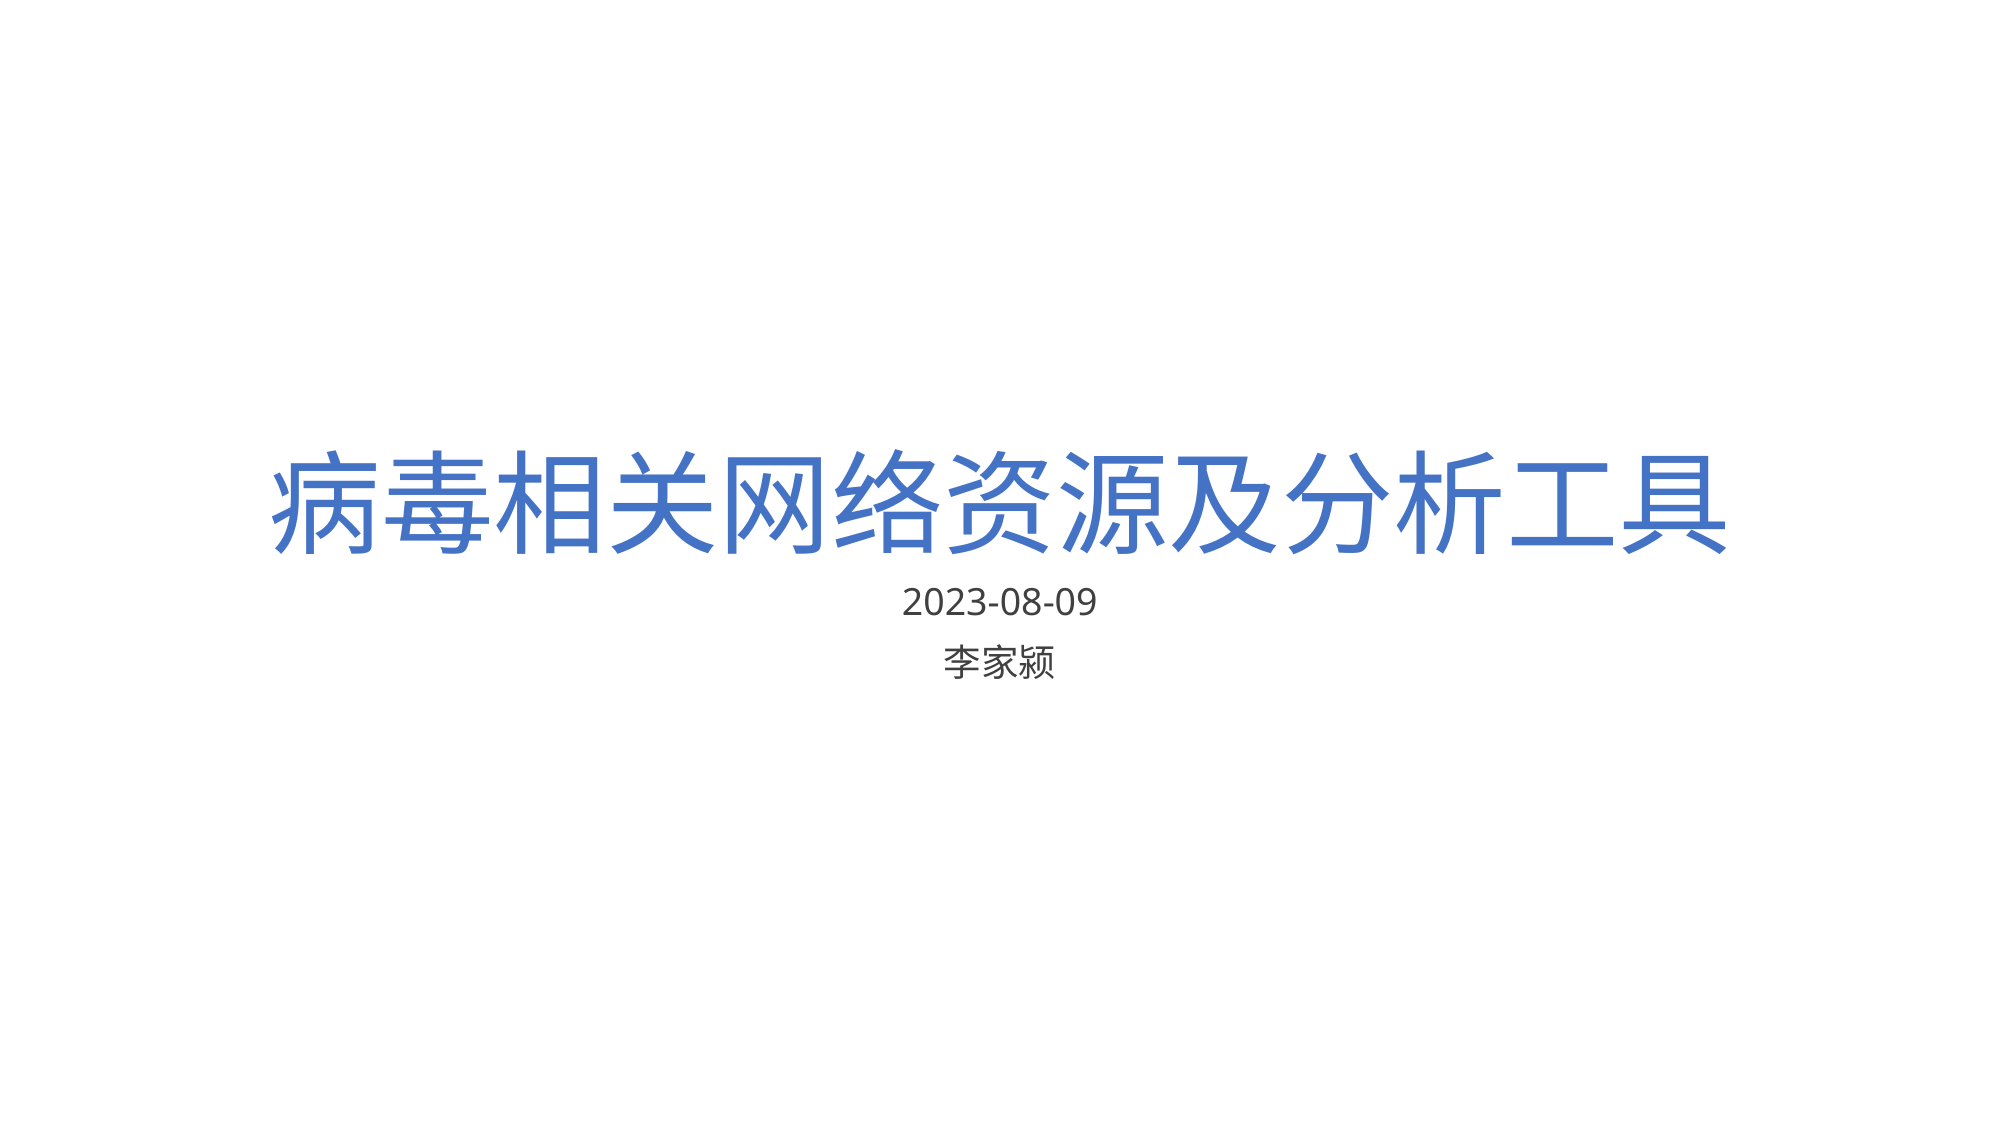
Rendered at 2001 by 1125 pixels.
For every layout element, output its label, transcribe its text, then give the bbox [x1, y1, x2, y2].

subtitle 2023-08-09 李家颍 [249, 575, 1750, 848]
title 病毒相关网络资源及分析工具 [249, 217, 1750, 575]
